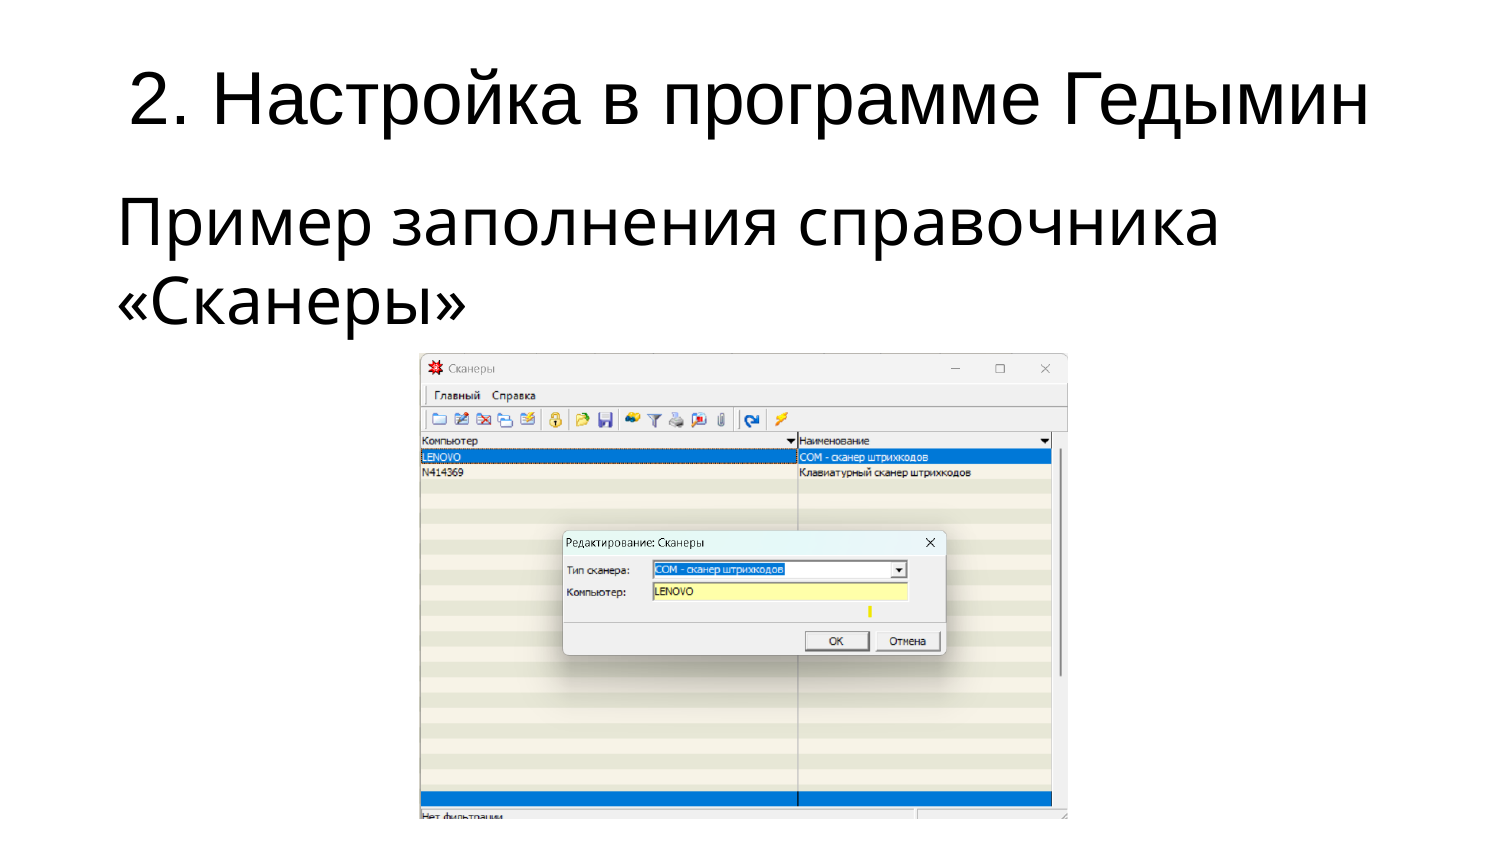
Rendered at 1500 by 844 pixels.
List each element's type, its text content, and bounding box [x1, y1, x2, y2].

picture [419, 353, 1068, 819]
text_box Пример заполнения справочника «Сканеры» [100, 163, 1386, 353]
title 2. Настройка в программе Гедымин [51, 25, 1449, 164]
